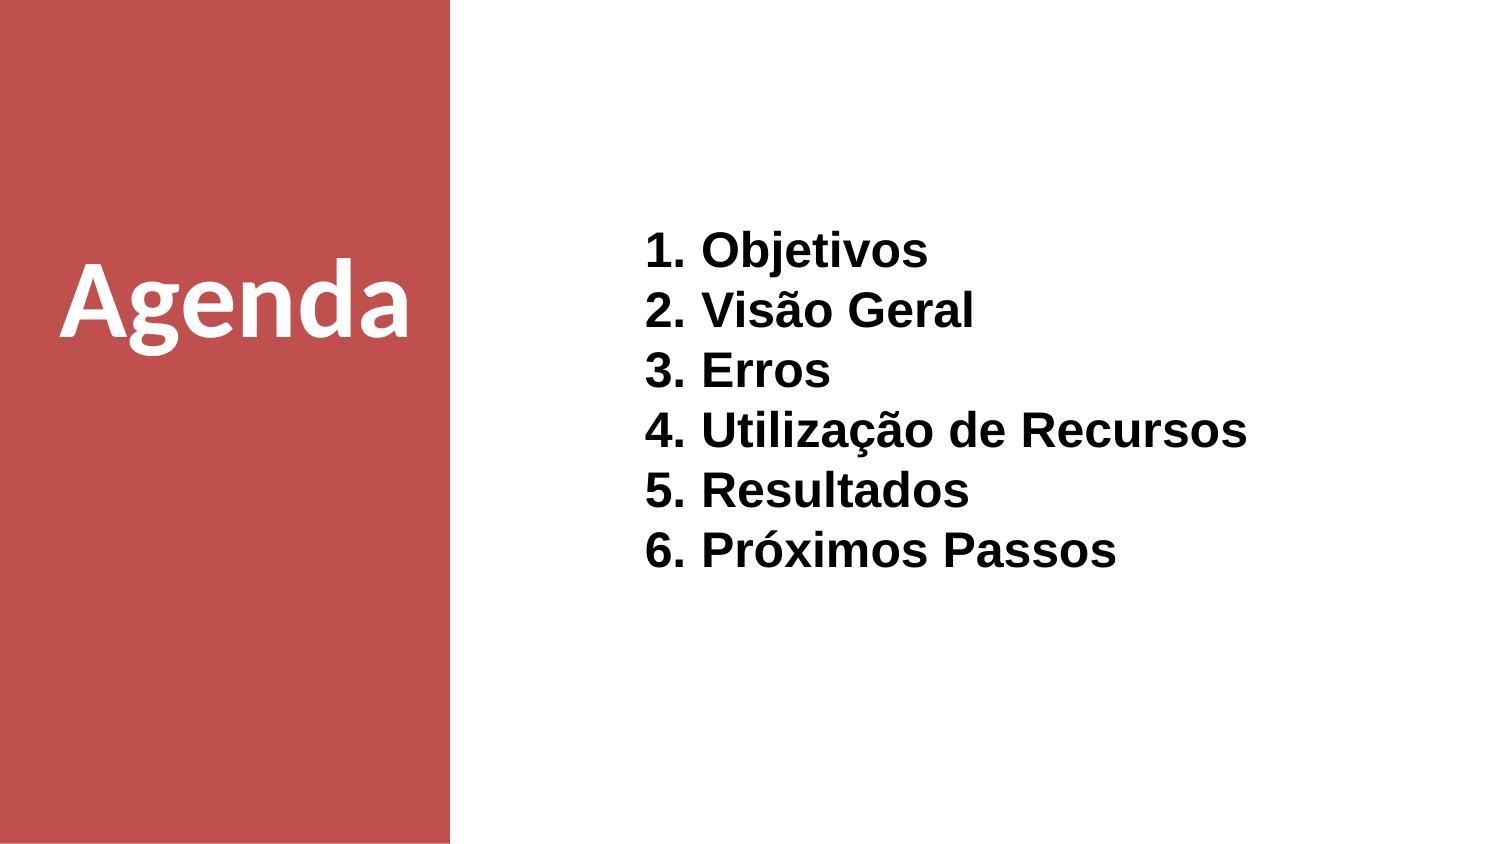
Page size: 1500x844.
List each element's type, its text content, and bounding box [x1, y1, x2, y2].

text_box [0, 0, 450, 844]
text_box Objetivos Visão Geral Erros Utilização de Recursos Resultados Próximos Passos [629, 374, 1500, 420]
text_box Agenda [44, 269, 1170, 315]
